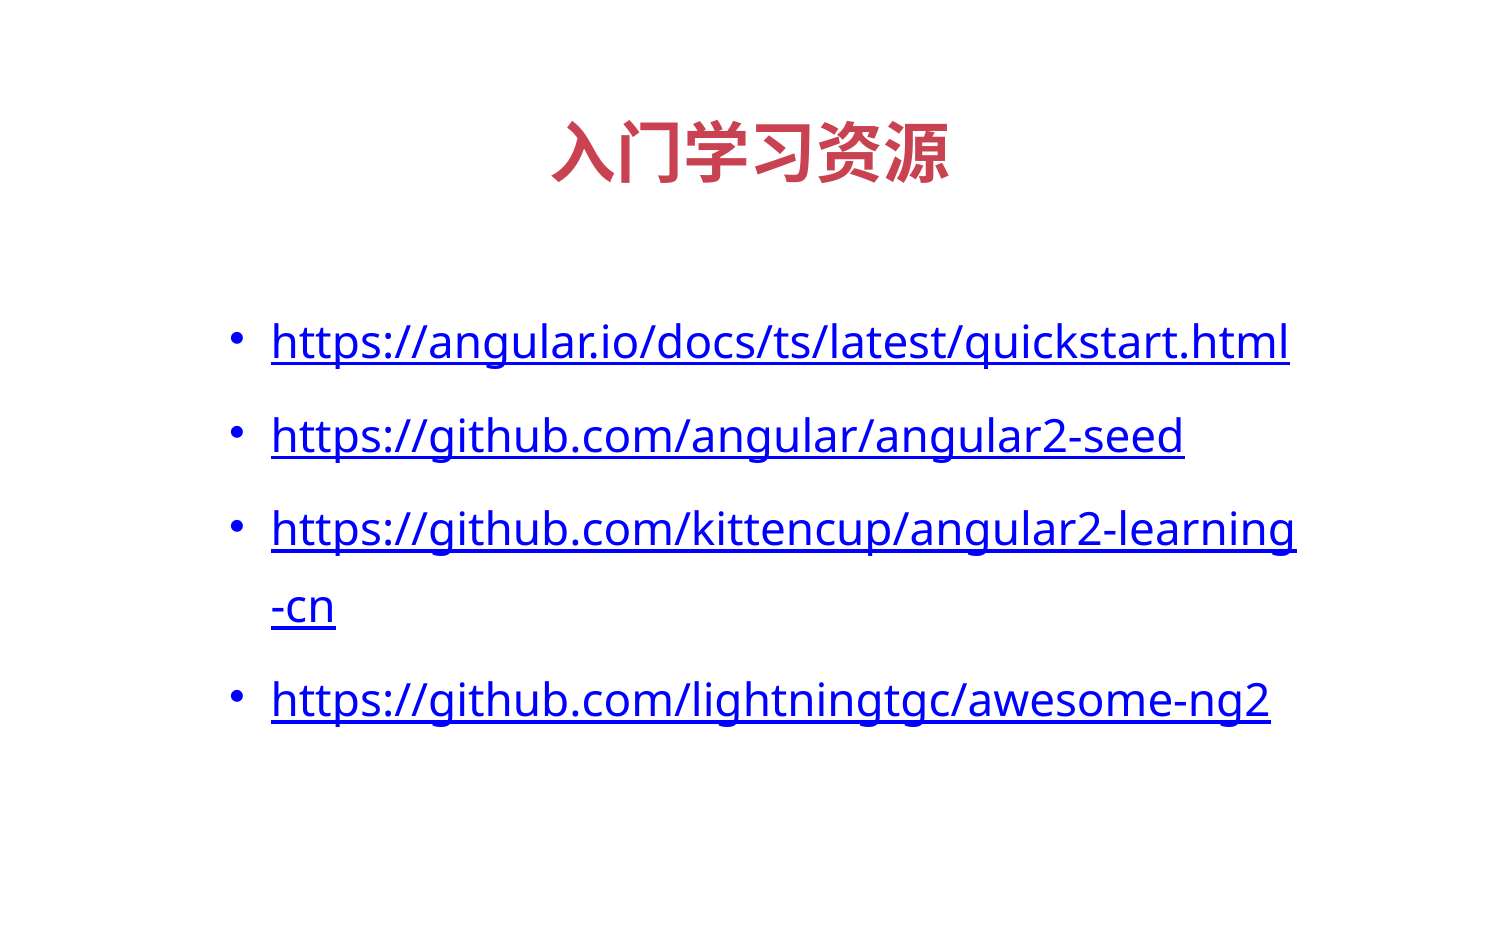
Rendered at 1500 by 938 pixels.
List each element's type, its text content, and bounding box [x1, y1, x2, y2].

text_box https://angular.io/docs/ts/latest/quickstart.html https://github.com/angular/angular2-seed https://github.com/kittencup/angular2-learning-cn https://github.com/lightningtgc/awesome-ng2 [221, 274, 1310, 664]
title 入门学习资源 [74, 80, 1426, 222]
